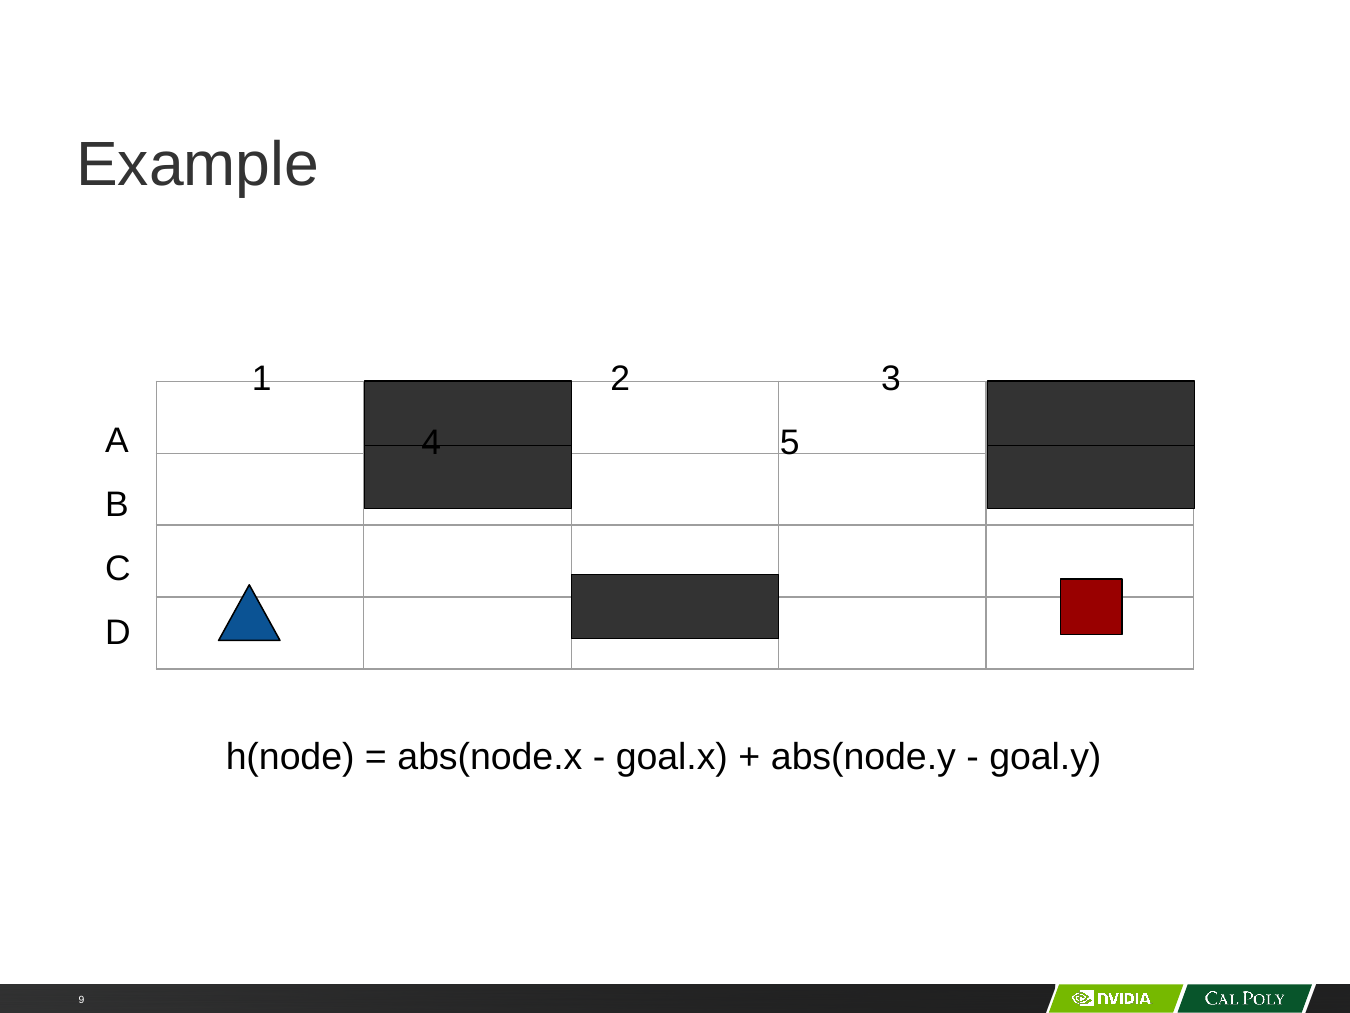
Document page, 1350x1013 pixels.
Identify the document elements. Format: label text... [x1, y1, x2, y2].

table_cell [987, 598, 1193, 668]
text_box [987, 446, 1195, 509]
picture [1071, 990, 1153, 1006]
table_header [157, 382, 363, 453]
table_cell [572, 526, 778, 574]
title Example [61, 56, 1289, 210]
table_cell [987, 509, 1193, 524]
table_cell [572, 454, 778, 524]
table_cell [779, 598, 985, 668]
text_box [364, 384, 572, 446]
text_box A B C D [90, 381, 152, 664]
table_cell [157, 526, 363, 596]
picture [1205, 991, 1285, 1006]
text_box [987, 384, 1195, 446]
table_cell [364, 509, 571, 524]
table_cell [572, 639, 778, 668]
table_cell [779, 526, 985, 596]
table_cell [364, 526, 571, 596]
table_header [779, 384, 985, 453]
text_box [571, 574, 779, 639]
table_header [572, 384, 778, 453]
table_cell [779, 454, 985, 524]
text_box 1 2 3 4 5 [236, 318, 1284, 384]
text_box [218, 584, 280, 641]
picture [0, 984, 1056, 1013]
picture [1303, 984, 1350, 1013]
table_cell [987, 526, 1193, 596]
text_box h(node) = abs(node.x - goal.x) + abs(node.y - goal.y) [210, 717, 1139, 965]
table_cell [157, 454, 363, 524]
table_cell [157, 598, 363, 668]
table_cell [364, 598, 571, 668]
text_box [364, 446, 572, 509]
text_box [1060, 578, 1122, 635]
